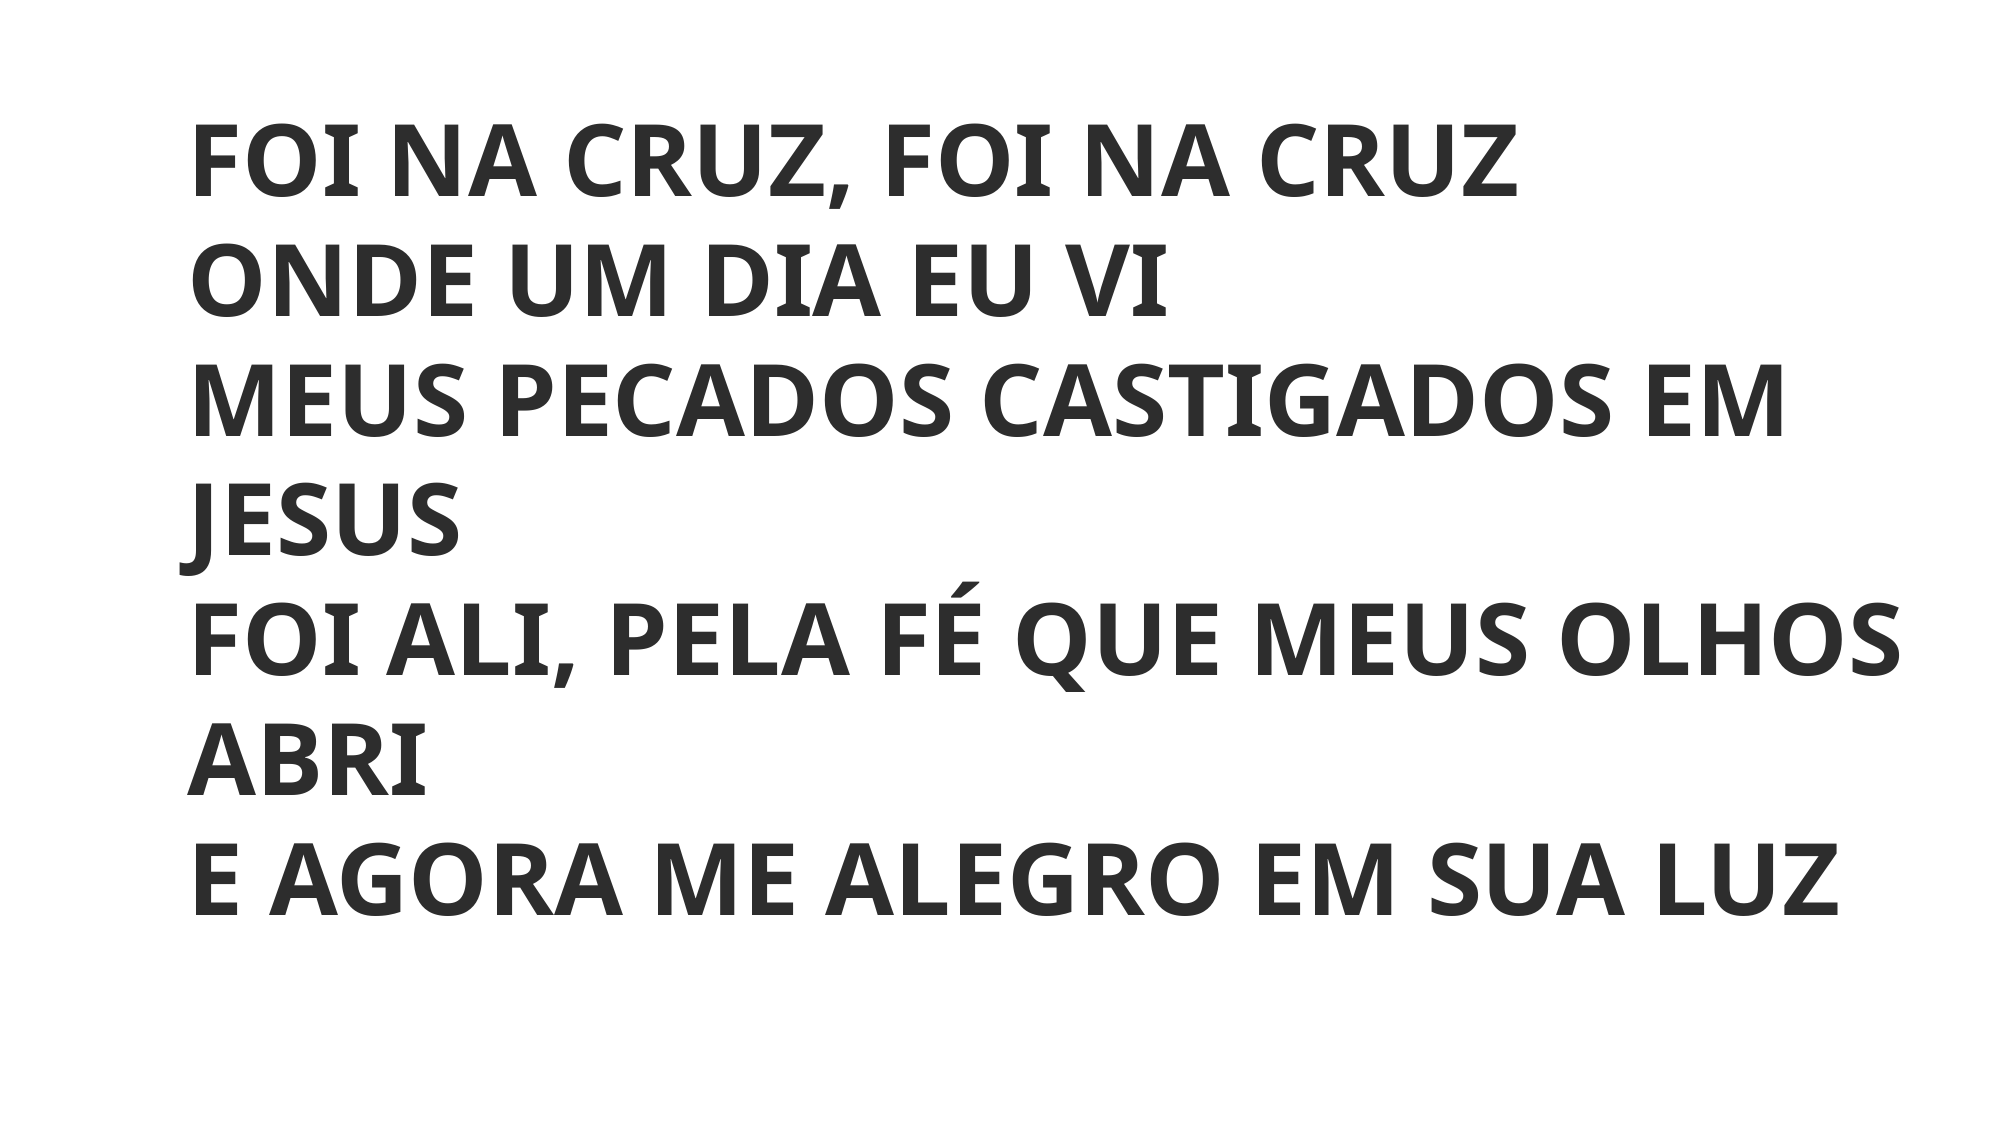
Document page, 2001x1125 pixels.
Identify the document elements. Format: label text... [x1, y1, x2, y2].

text_box FOI NA CRUZ, FOI NA CRUZ ONDE UM DIA EU VI MEUS PECADOS CASTIGADOS EM JESUS FOI ALI, PELA FÉ QUE MEUS OLHOS ABRI E AGORA ME ALEGRO EM SUA LUZ [172, 88, 1958, 943]
